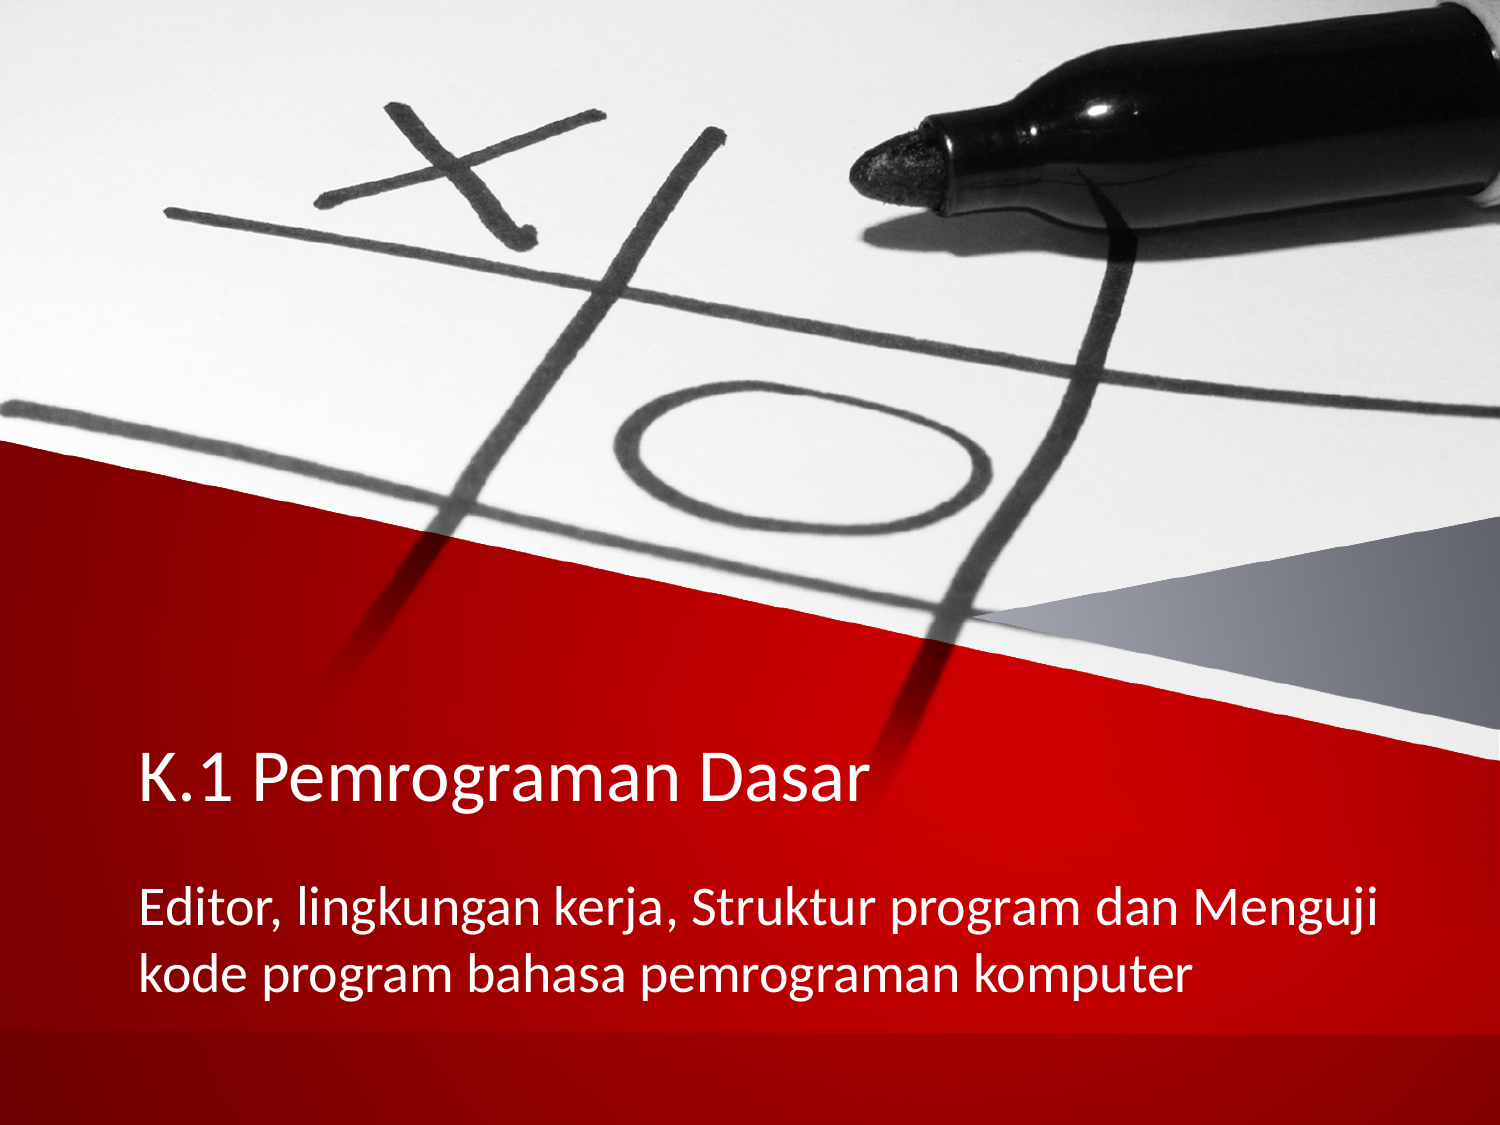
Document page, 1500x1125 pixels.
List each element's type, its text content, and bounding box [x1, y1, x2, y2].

title K.1 Pemrograman Dasar [123, 662, 1402, 862]
subtitle Editor, lingkungan kerja, Struktur program dan Menguji kode program bahasa pemrograman komputer [123, 862, 1402, 1014]
picture [0, 0, 1500, 1125]
